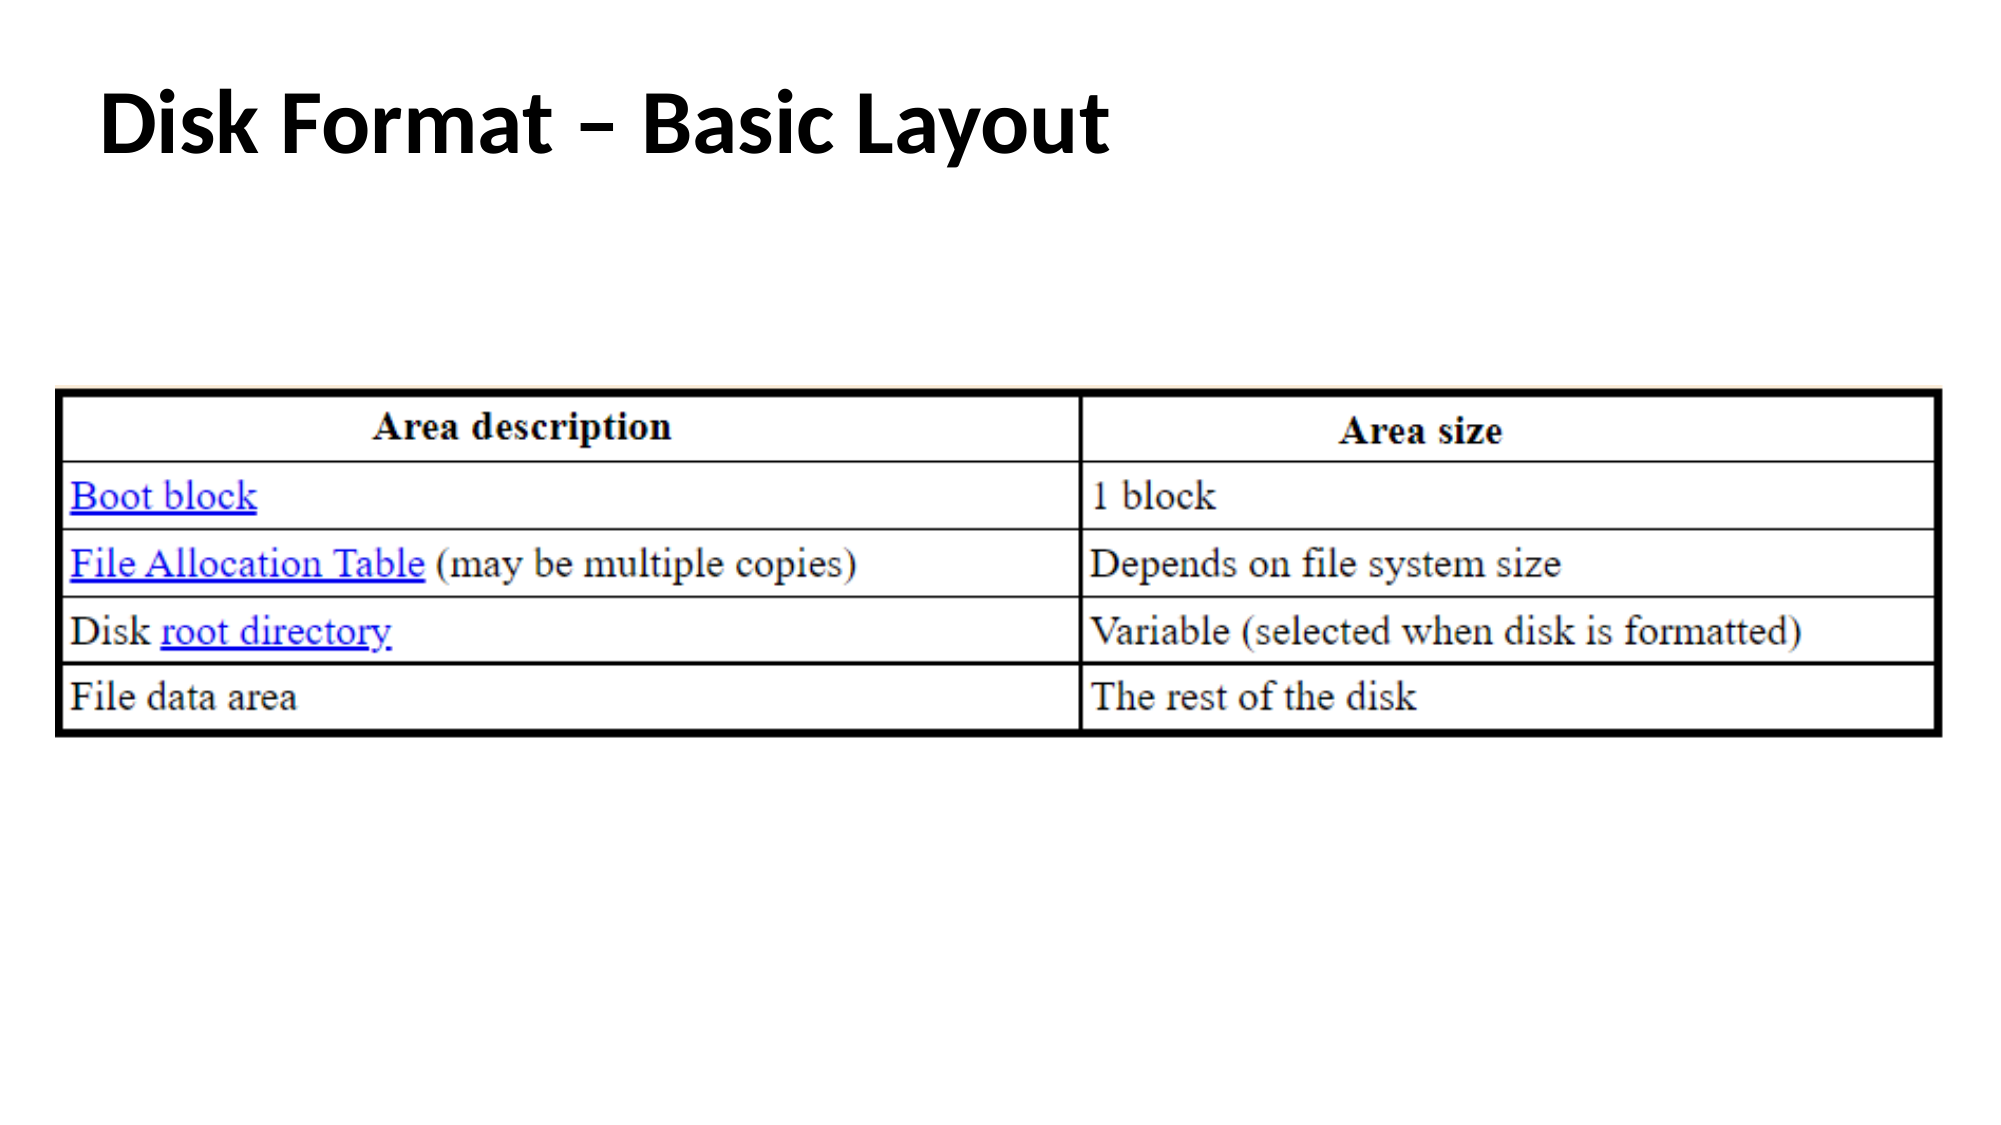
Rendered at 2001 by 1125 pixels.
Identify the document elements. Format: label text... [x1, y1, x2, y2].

picture [55, 384, 1945, 740]
text_box Disk Format – Basic Layout [84, 59, 1927, 188]
